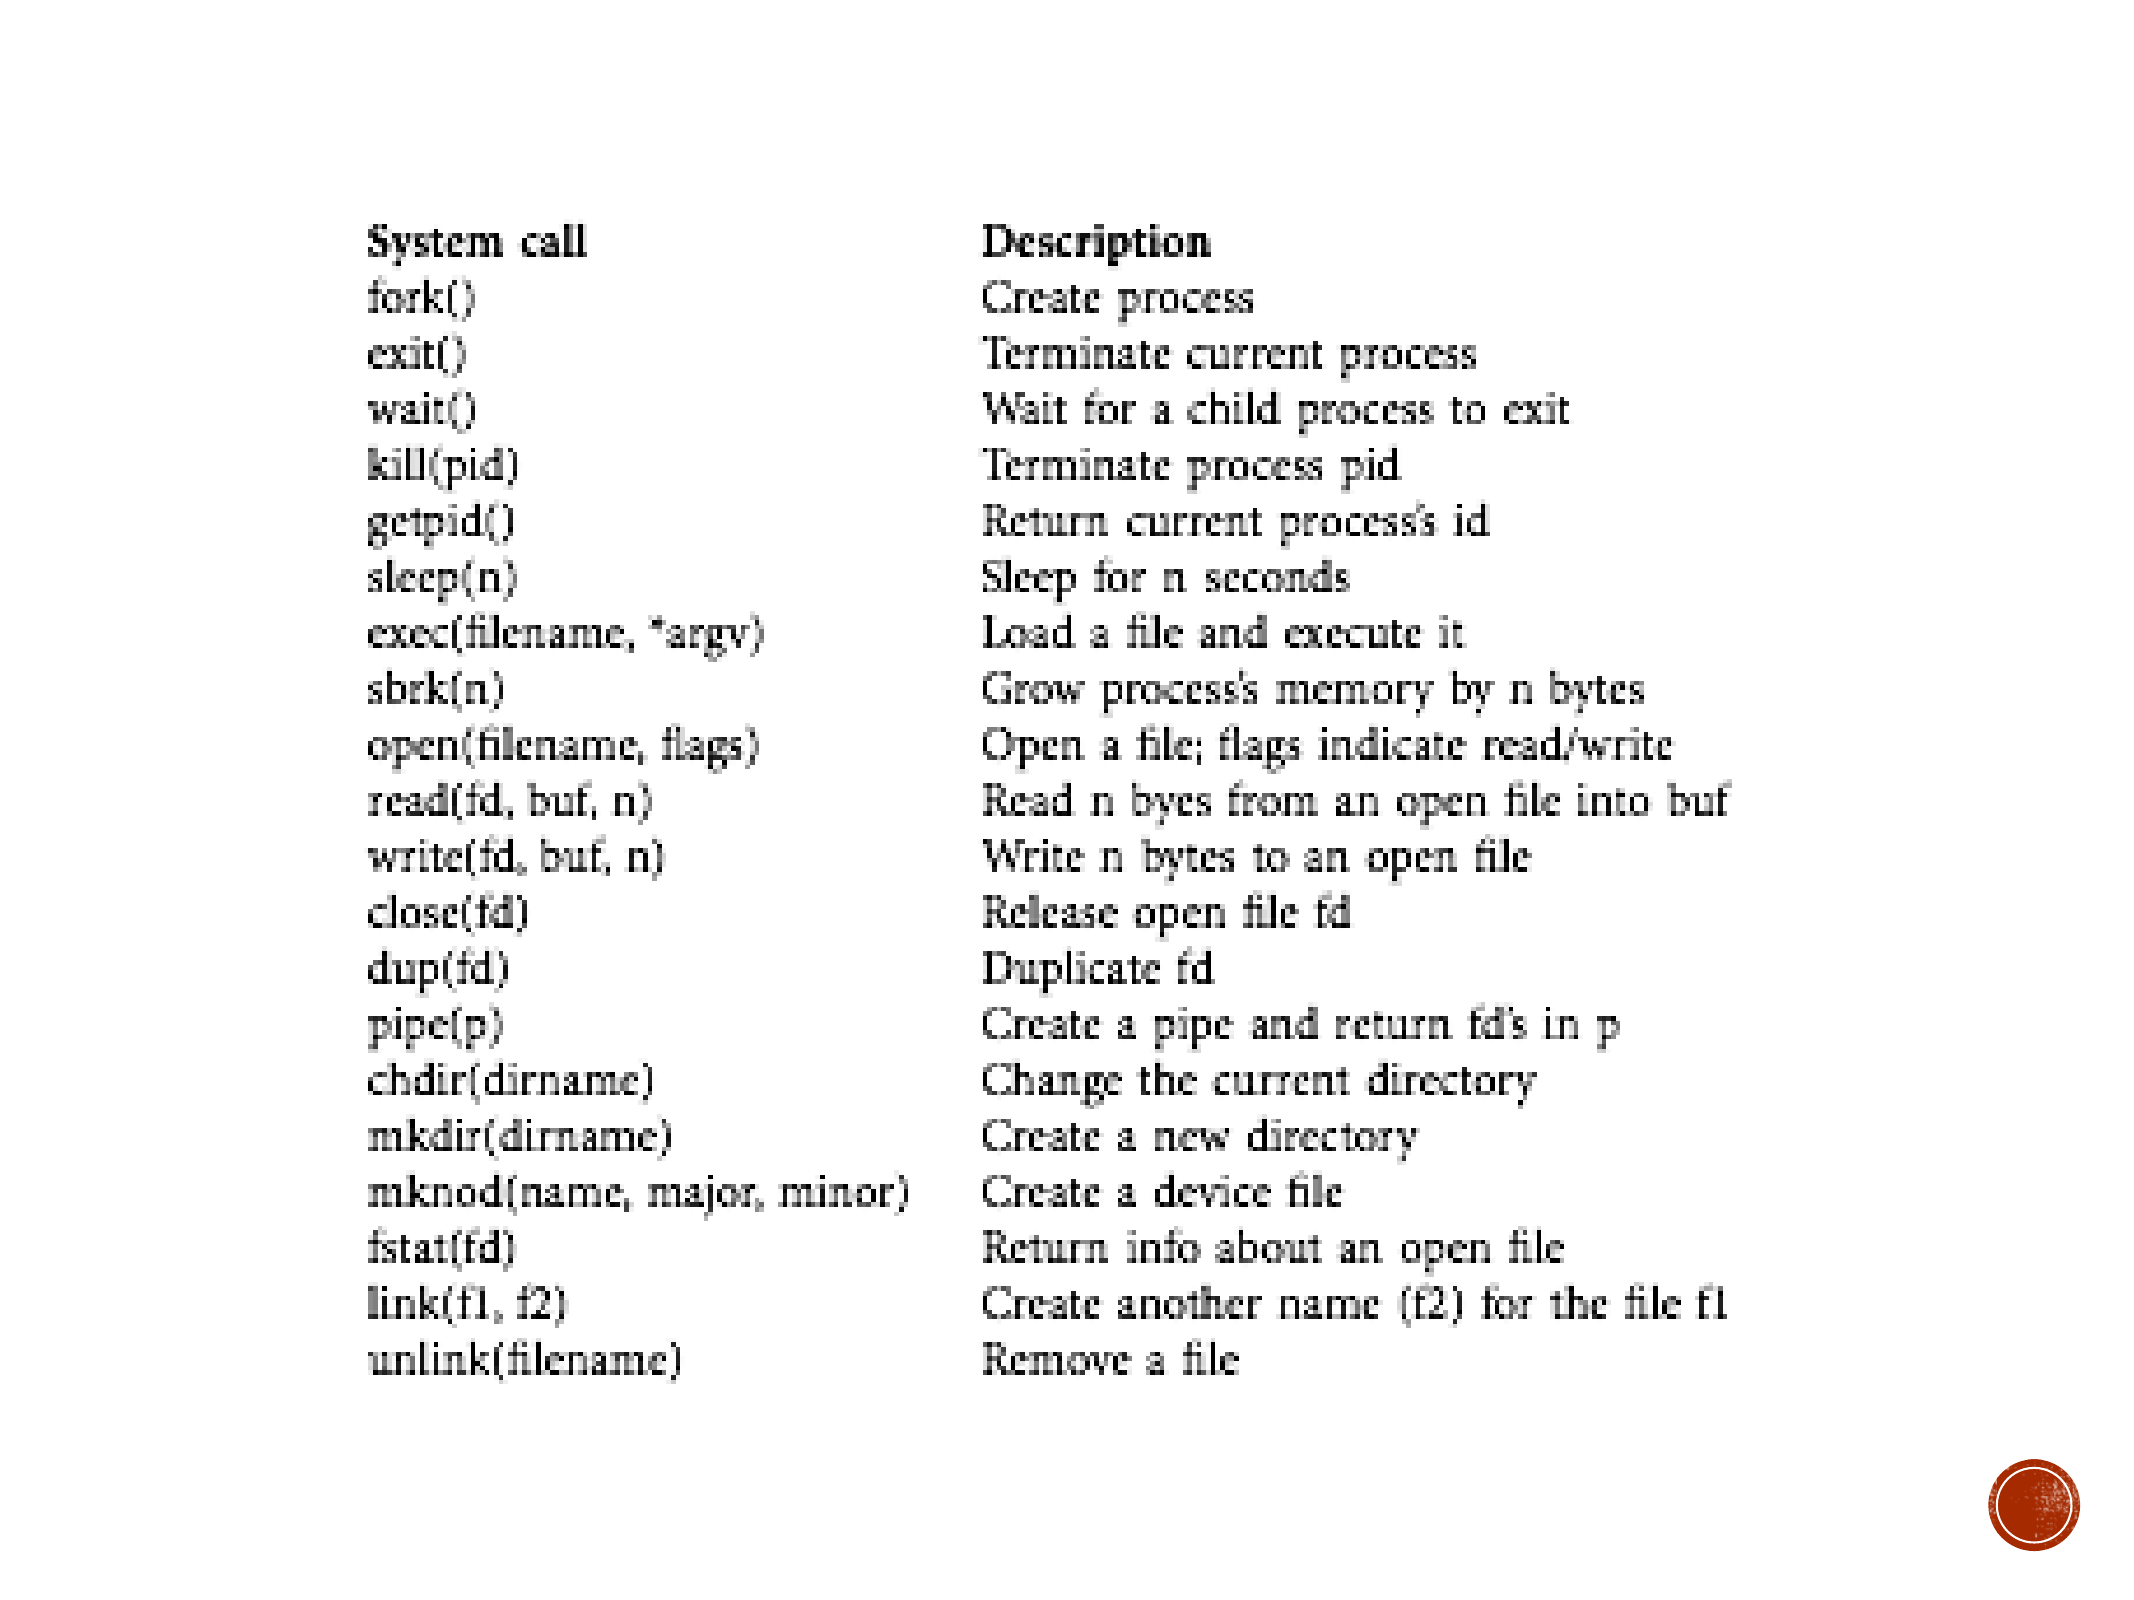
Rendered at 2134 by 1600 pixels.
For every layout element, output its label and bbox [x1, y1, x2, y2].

picture [355, 206, 1779, 1394]
